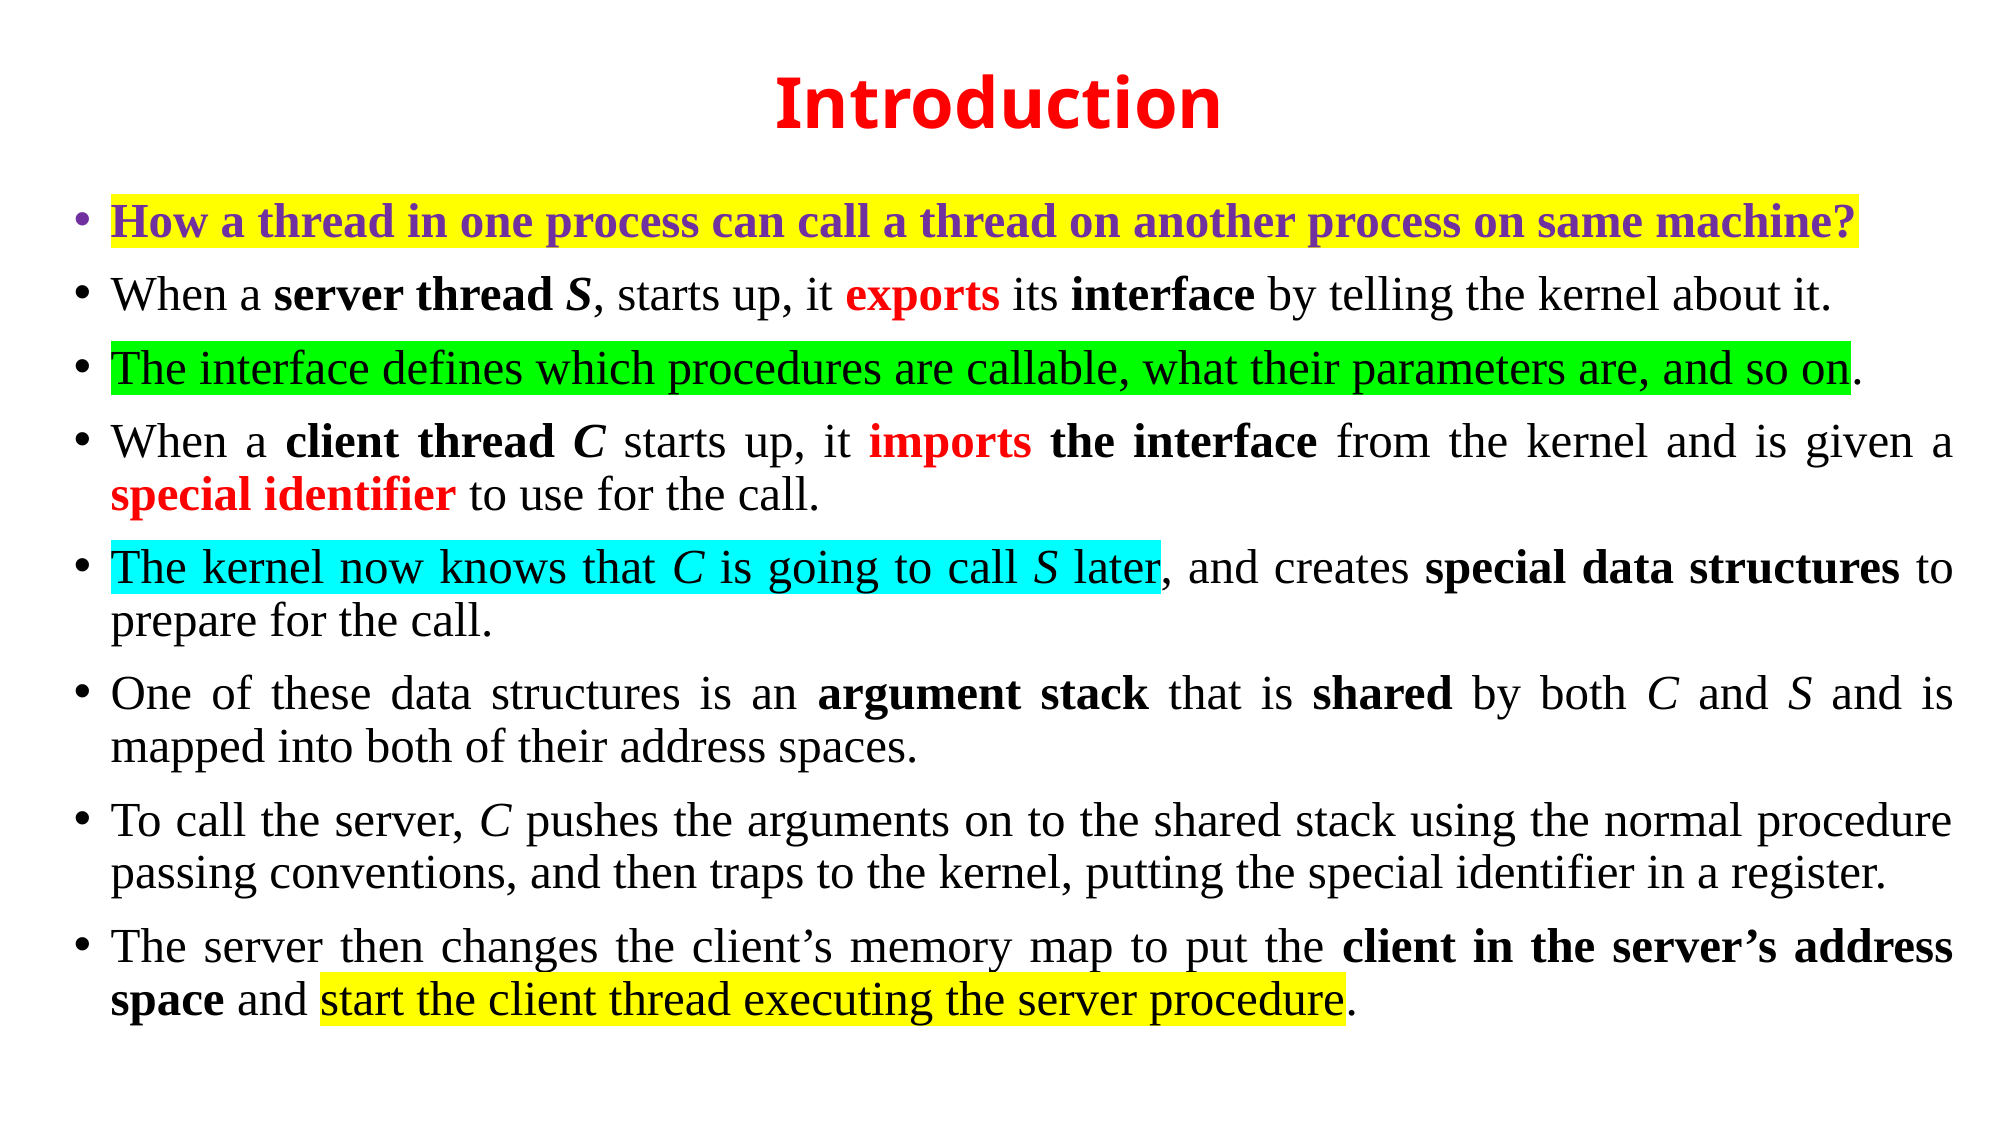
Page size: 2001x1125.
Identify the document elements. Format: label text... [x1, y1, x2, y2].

list How a thread in one process can call a thread on another process on same machine? When a server thread S, starts up, it exports its interface by telling the kernel about it. The interface defines which procedures are callable, what their parameters are, and so on. When a client thread C starts up, it imports the interface from the kernel and is given a special identifier to use for the call. The kernel now knows that C is going to call S later, and creates special data structures to prepare for the call. One of these data structures is an argument stack that is shared by both C and S and is mapped into both of their address spaces. To call the server, C pushes the arguments on to the shared stack using the normal procedure passing conventions, and then traps to the kernel, putting the special identifier in a register. The server then changes the client’s memory map to put the client in the server’s address space and start the client thread executing the server procedure. [58, 187, 1969, 1078]
title Introduction [137, 59, 1863, 152]
